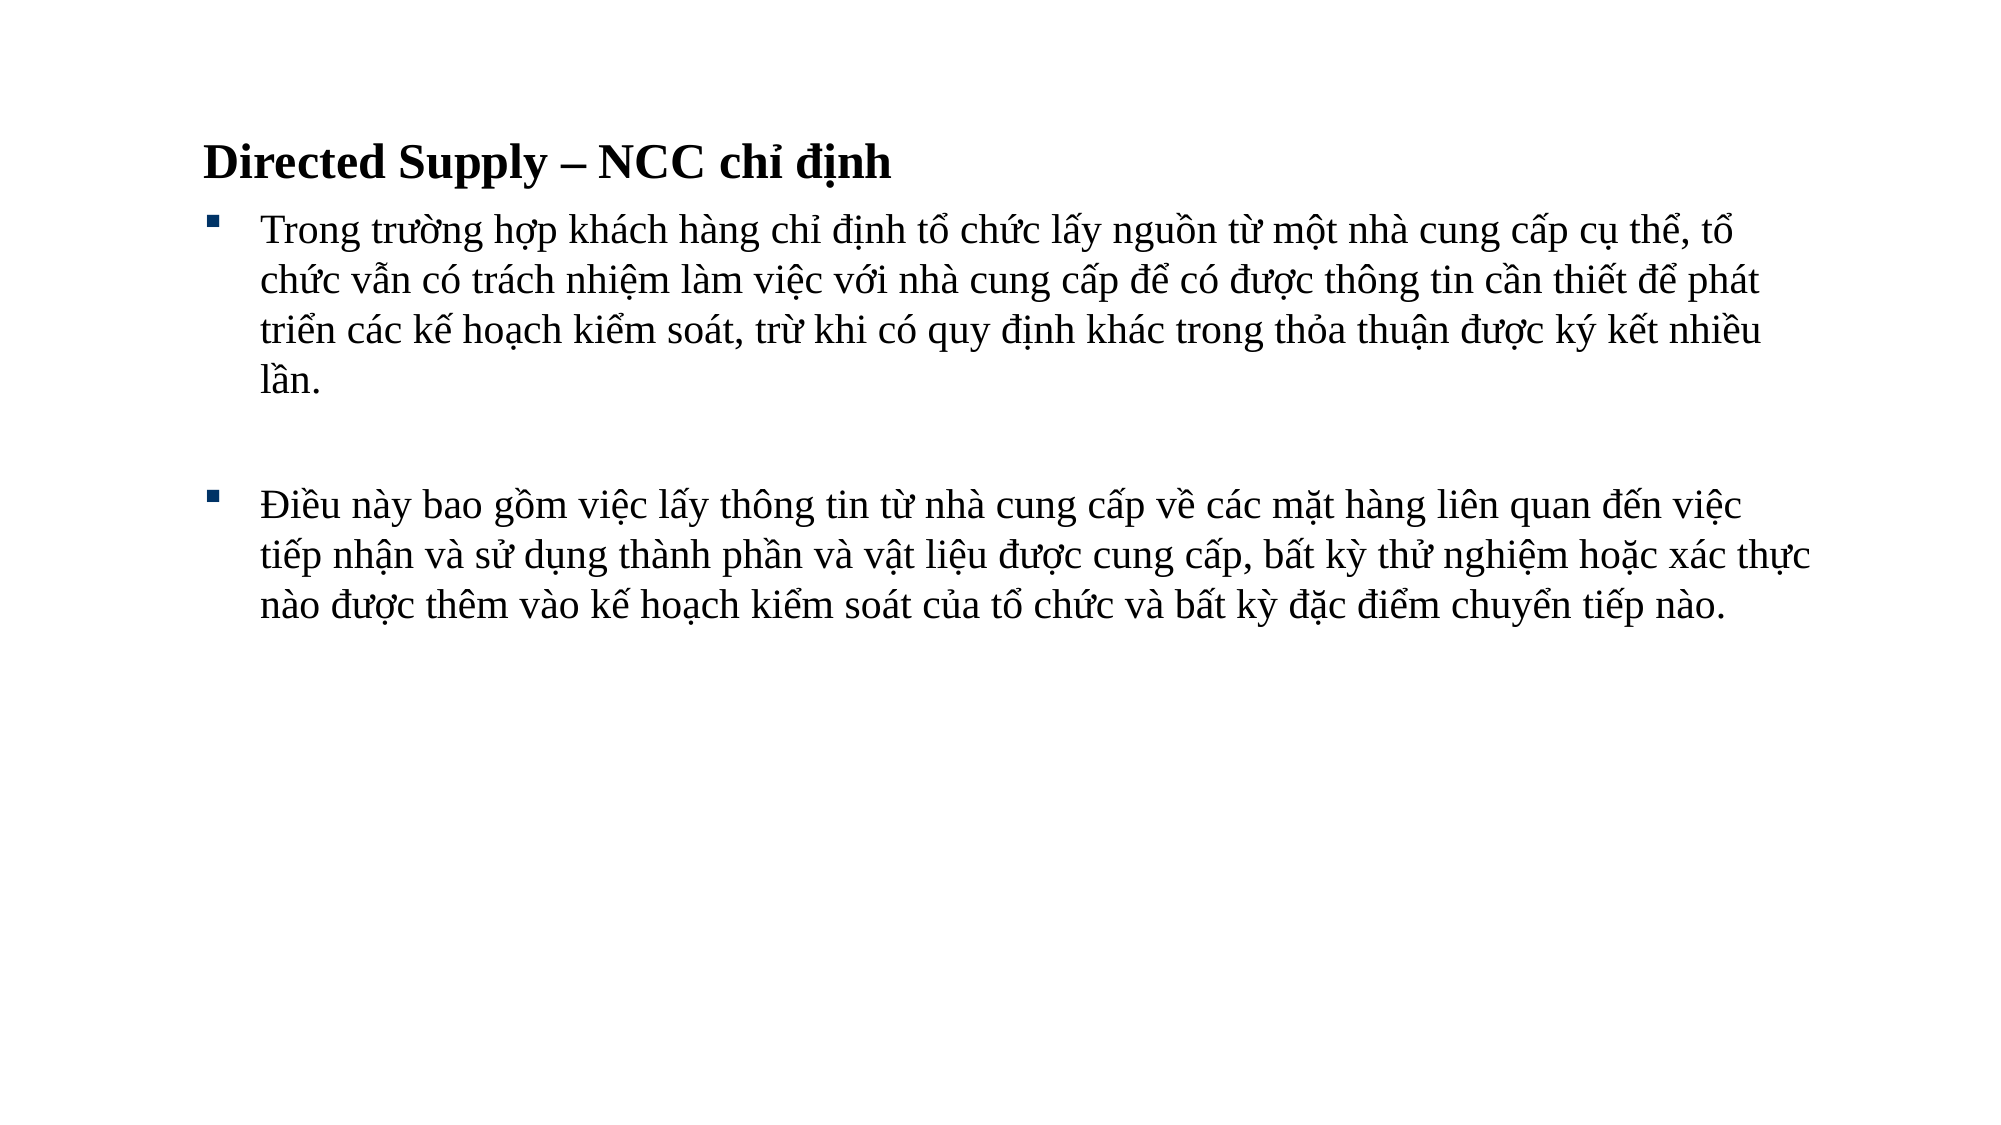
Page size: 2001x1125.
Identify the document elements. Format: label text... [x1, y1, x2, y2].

text_box Directed Supply – NCC chỉ định Trong trường hợp khách hàng chỉ định tổ chức lấy nguồn từ một nhà cung cấp cụ thể, tổ chức vẫn có trách nhiệm làm việc với nhà cung cấp để có được thông tin cần thiết để phát triển các kế hoạch kiểm soát, trừ khi có quy định khác trong thỏa thuận được ký kết nhiều lần. Điều này bao gồm việc lấy thông tin từ nhà cung cấp về các mặt hàng liên quan đến việc tiếp nhận và sử dụng thành phần và vật liệu được cung cấp, bất kỳ thử nghiệm hoặc xác thực nào được thêm vào kế hoạch kiểm soát của tổ chức và bất kỳ đặc điểm chuyển tiếp nào. [201, 116, 1816, 696]
